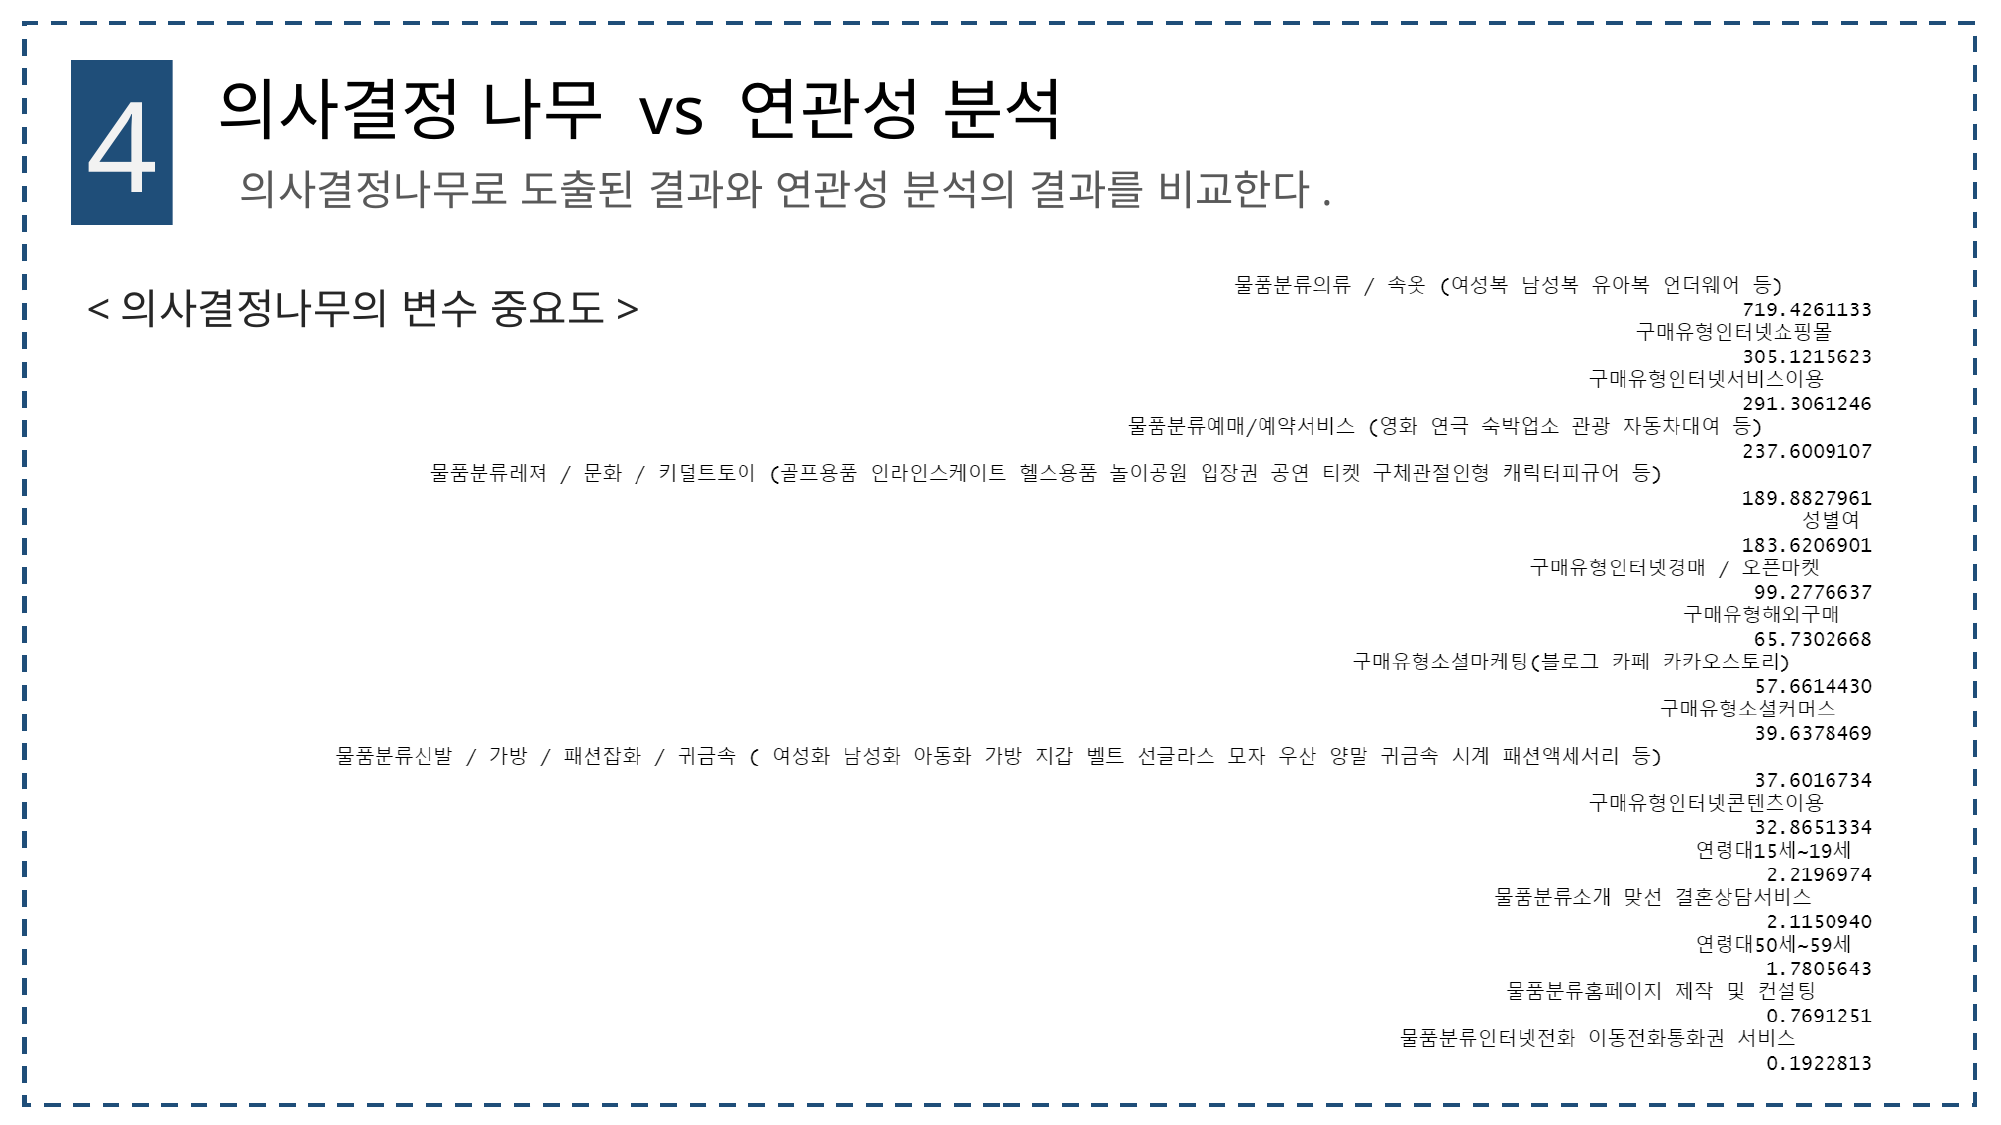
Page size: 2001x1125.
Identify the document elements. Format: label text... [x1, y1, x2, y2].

picture [326, 254, 1884, 1073]
text_box [23, 22, 1976, 1106]
text_box <의사결정나무의 변수 중요도> [71, 275, 326, 341]
